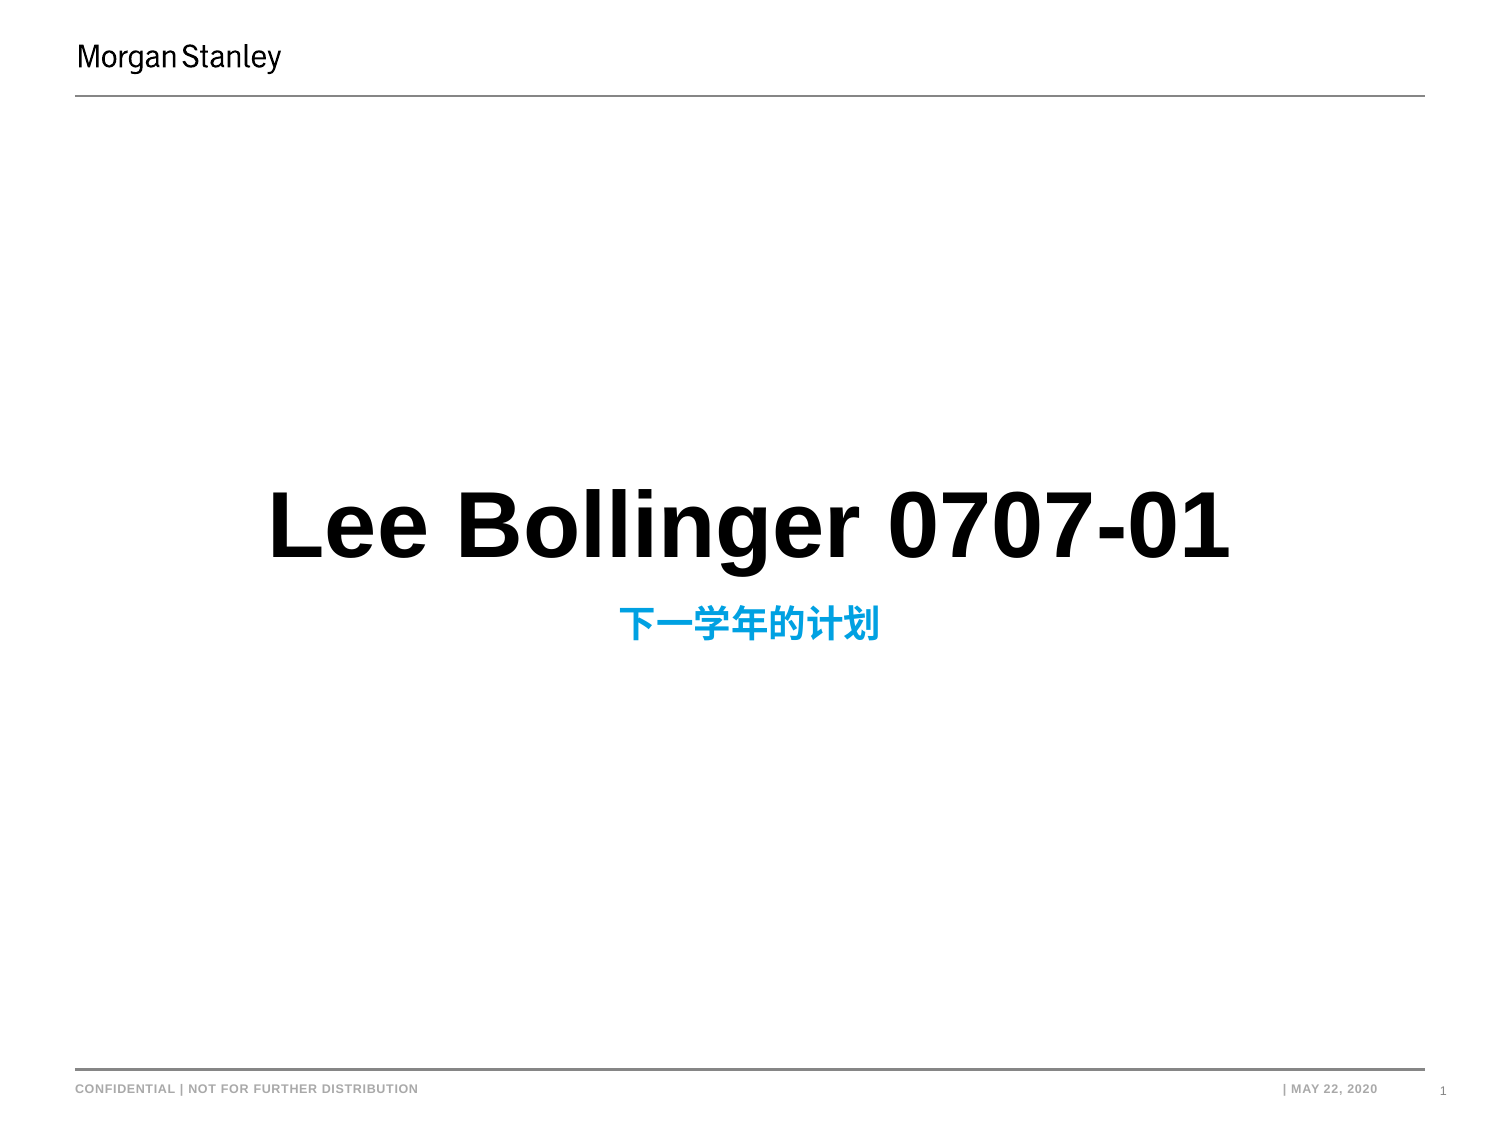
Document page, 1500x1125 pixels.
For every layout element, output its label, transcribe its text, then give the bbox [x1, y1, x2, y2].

subtitle 下一学年的计划 [187, 590, 1313, 863]
title Lee Bollinger 0707-01 [187, 462, 1313, 576]
